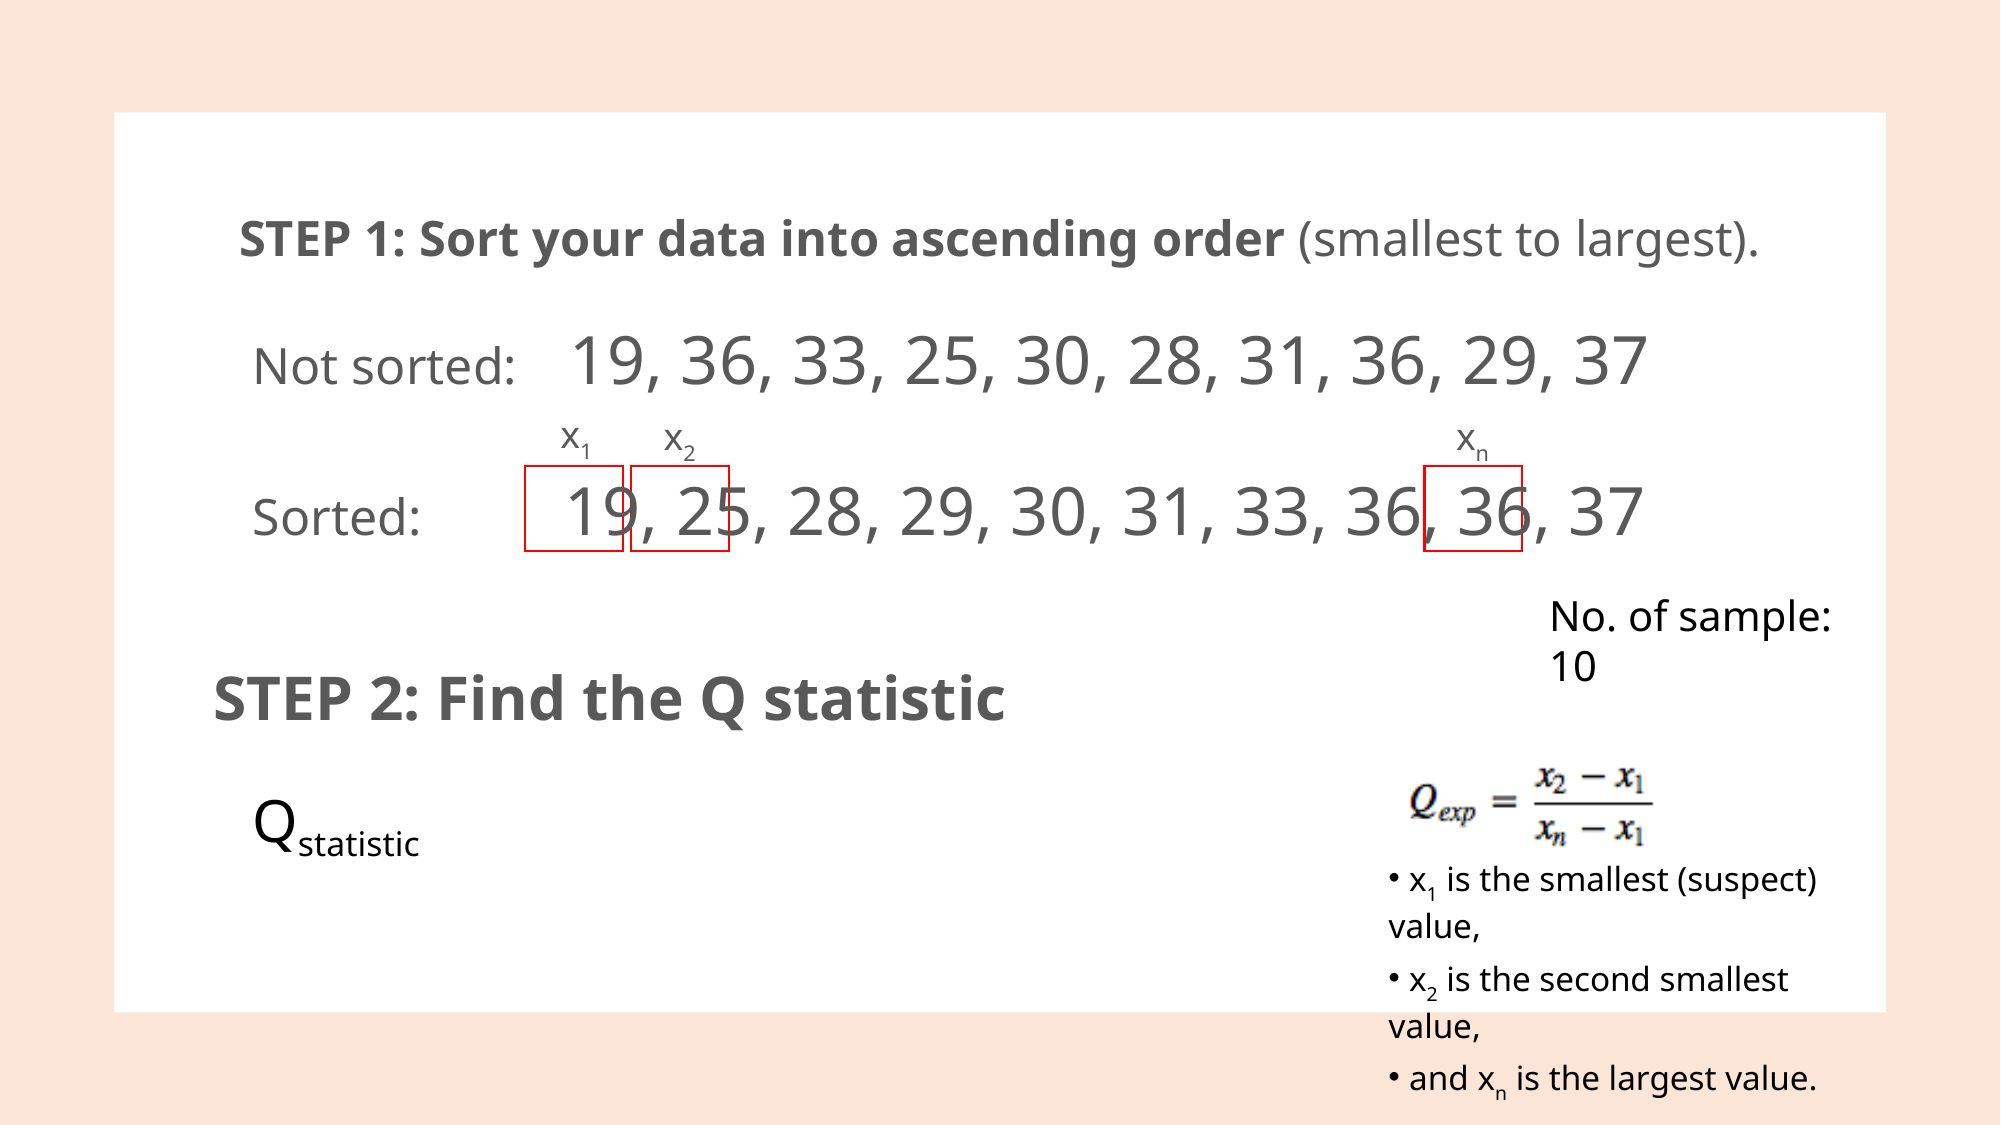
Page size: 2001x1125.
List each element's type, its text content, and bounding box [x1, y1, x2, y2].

text_box xn [1441, 405, 1506, 474]
text_box [113, 111, 1887, 1013]
picture [1373, 744, 1674, 867]
text_box x1 is the smallest (suspect) value, x2 is the second smallest value, and xn is the largest value. [1373, 850, 1886, 1112]
list Not sorted: 19, 36, 33, 25, 30, 28, 31, 36, 29, 37 Sorted: 19, 25, 28, 29, 30, 31, 33, 36, 36, 37 [237, 319, 1763, 563]
text_box x1 [545, 403, 608, 472]
text_box STEP 2: Find the Q statistic [198, 641, 1802, 741]
text_box No. of sample: 10 [1534, 582, 1887, 698]
text_box x2 [648, 405, 711, 474]
title STEP 1: Sort your data into ascending order (smallest to largest). [198, 175, 1802, 275]
text_box [0, 0, 2000, 1125]
